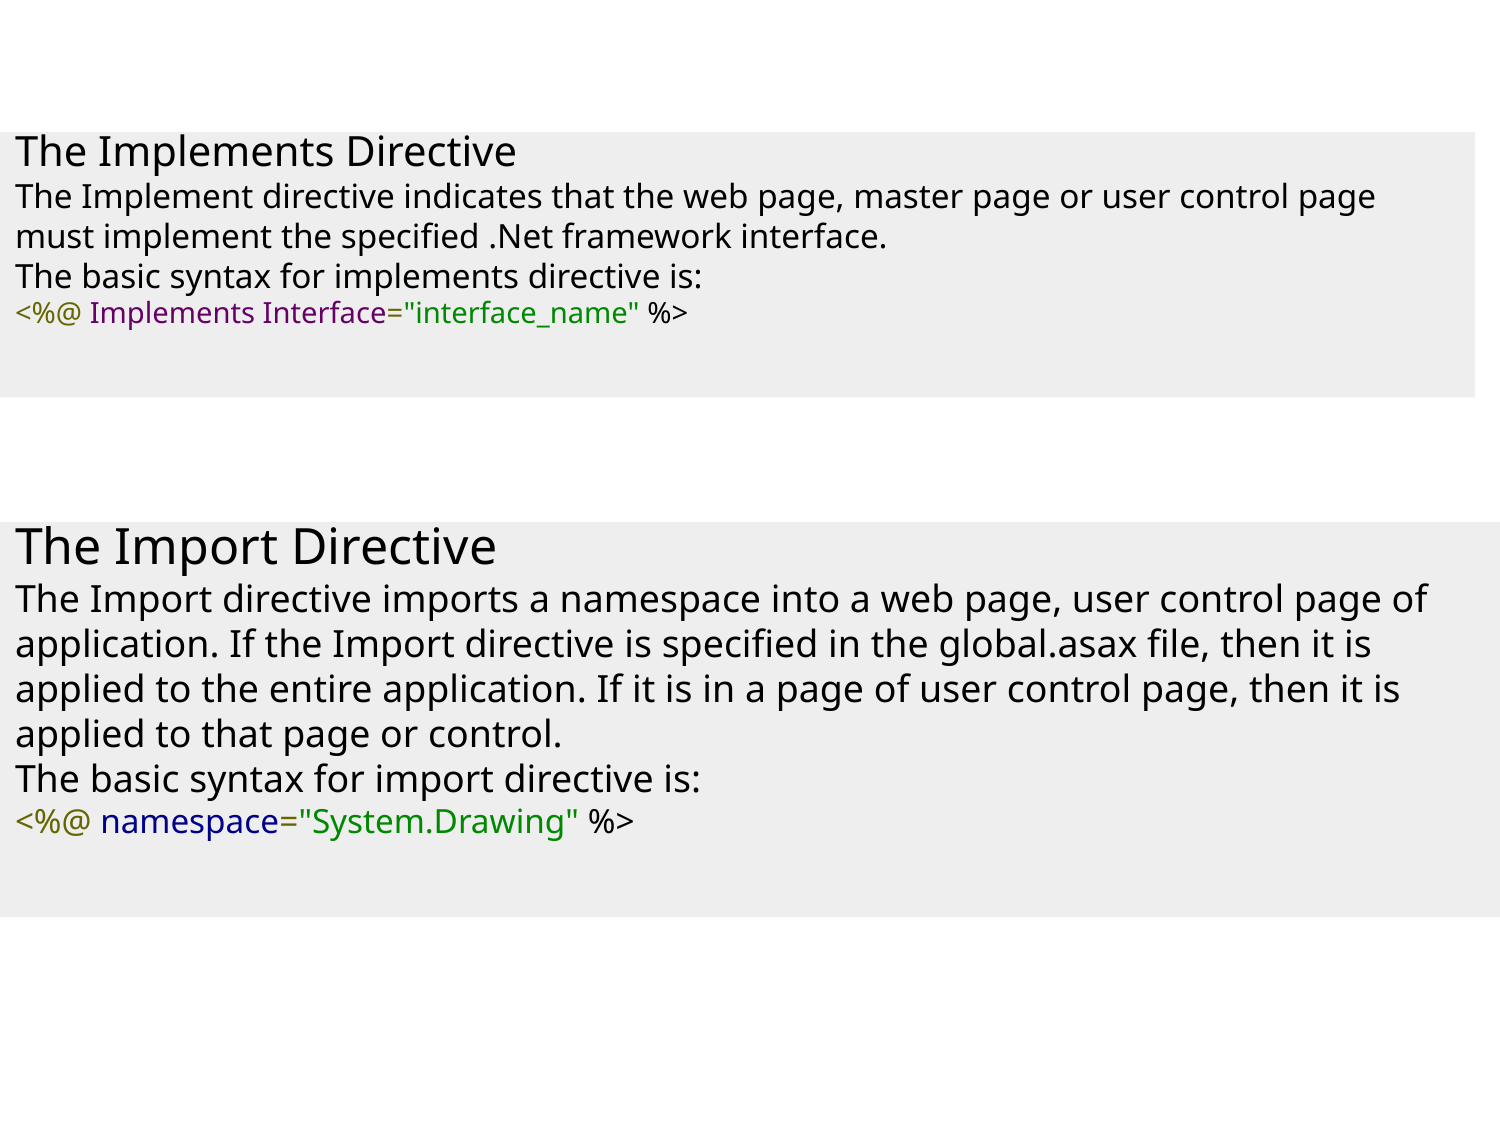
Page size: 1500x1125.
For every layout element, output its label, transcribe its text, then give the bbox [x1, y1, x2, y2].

text_box The Import Directive The Import directive imports a namespace into a web page, user control page of application. If the Import directive is specified in the global.asax file, then it is applied to the entire application. If it is in a page of user control page, then it is applied to that page or control. The basic syntax for import directive is: <%@ namespace="System.Drawing" %> [0, 521, 1500, 918]
text_box The Implements Directive The Implement directive indicates that the web page, master page or user control page must implement the specified .Net framework interface. The basic syntax for implements directive is: <%@ Implements Interface="interface_name" %> [0, 132, 1475, 398]
